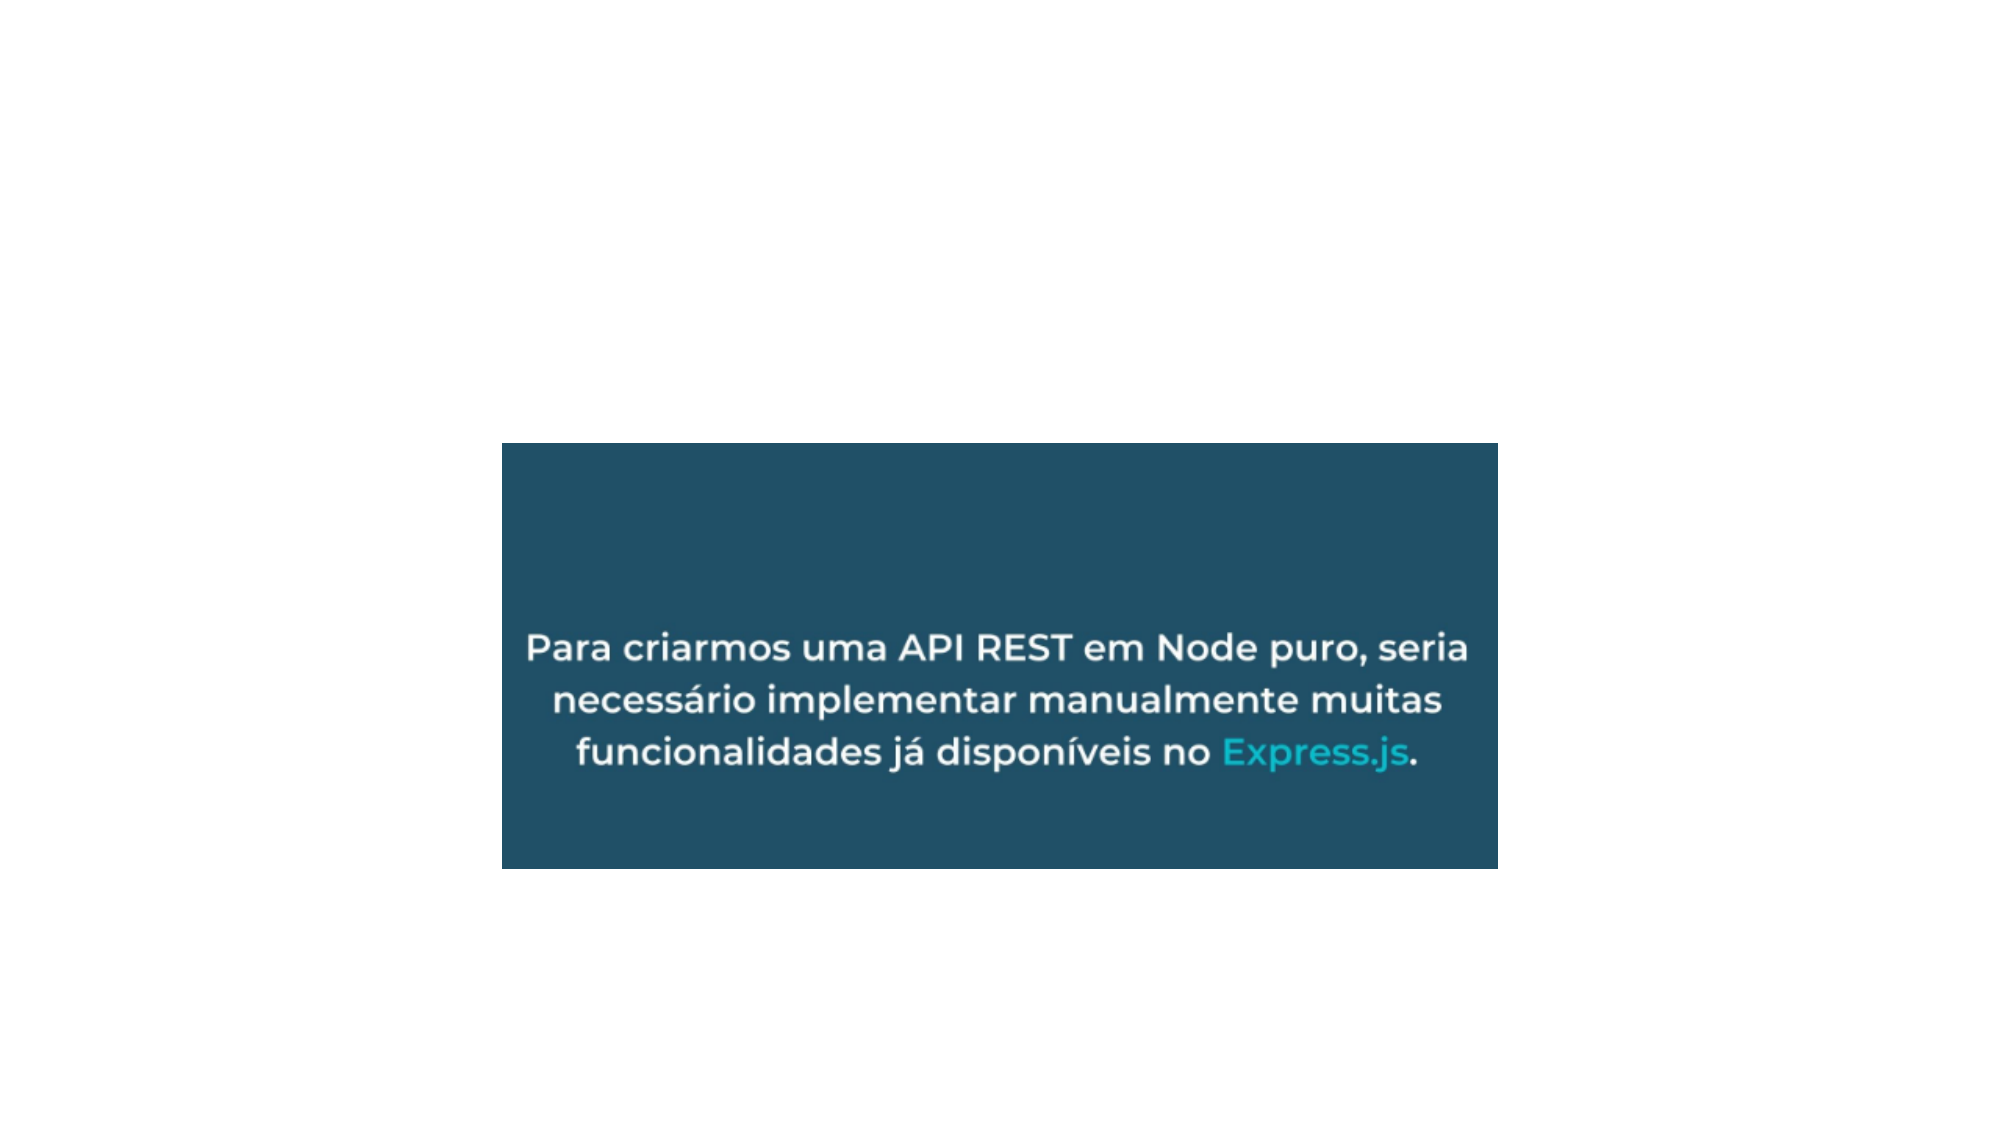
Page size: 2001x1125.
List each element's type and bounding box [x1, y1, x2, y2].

list [502, 443, 1498, 869]
